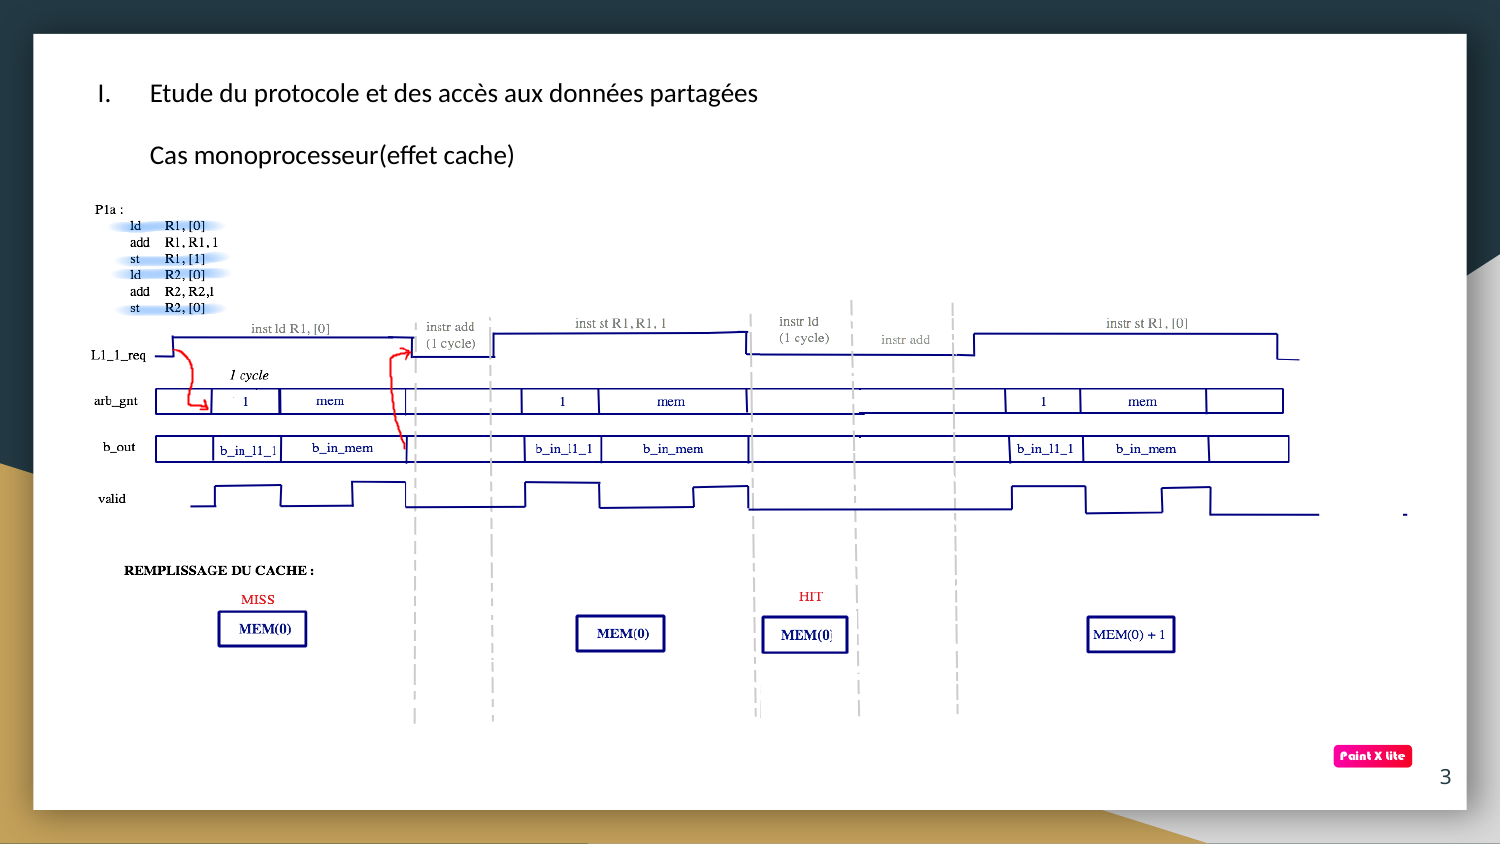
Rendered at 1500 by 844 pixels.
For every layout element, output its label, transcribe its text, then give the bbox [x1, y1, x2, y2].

picture [78, 186, 1422, 775]
slide_number ‹#› [1376, 745, 1467, 810]
text_box Etude du protocole et des accès aux données partagées Cas monoprocesseur(effet cache) [59, 55, 943, 186]
